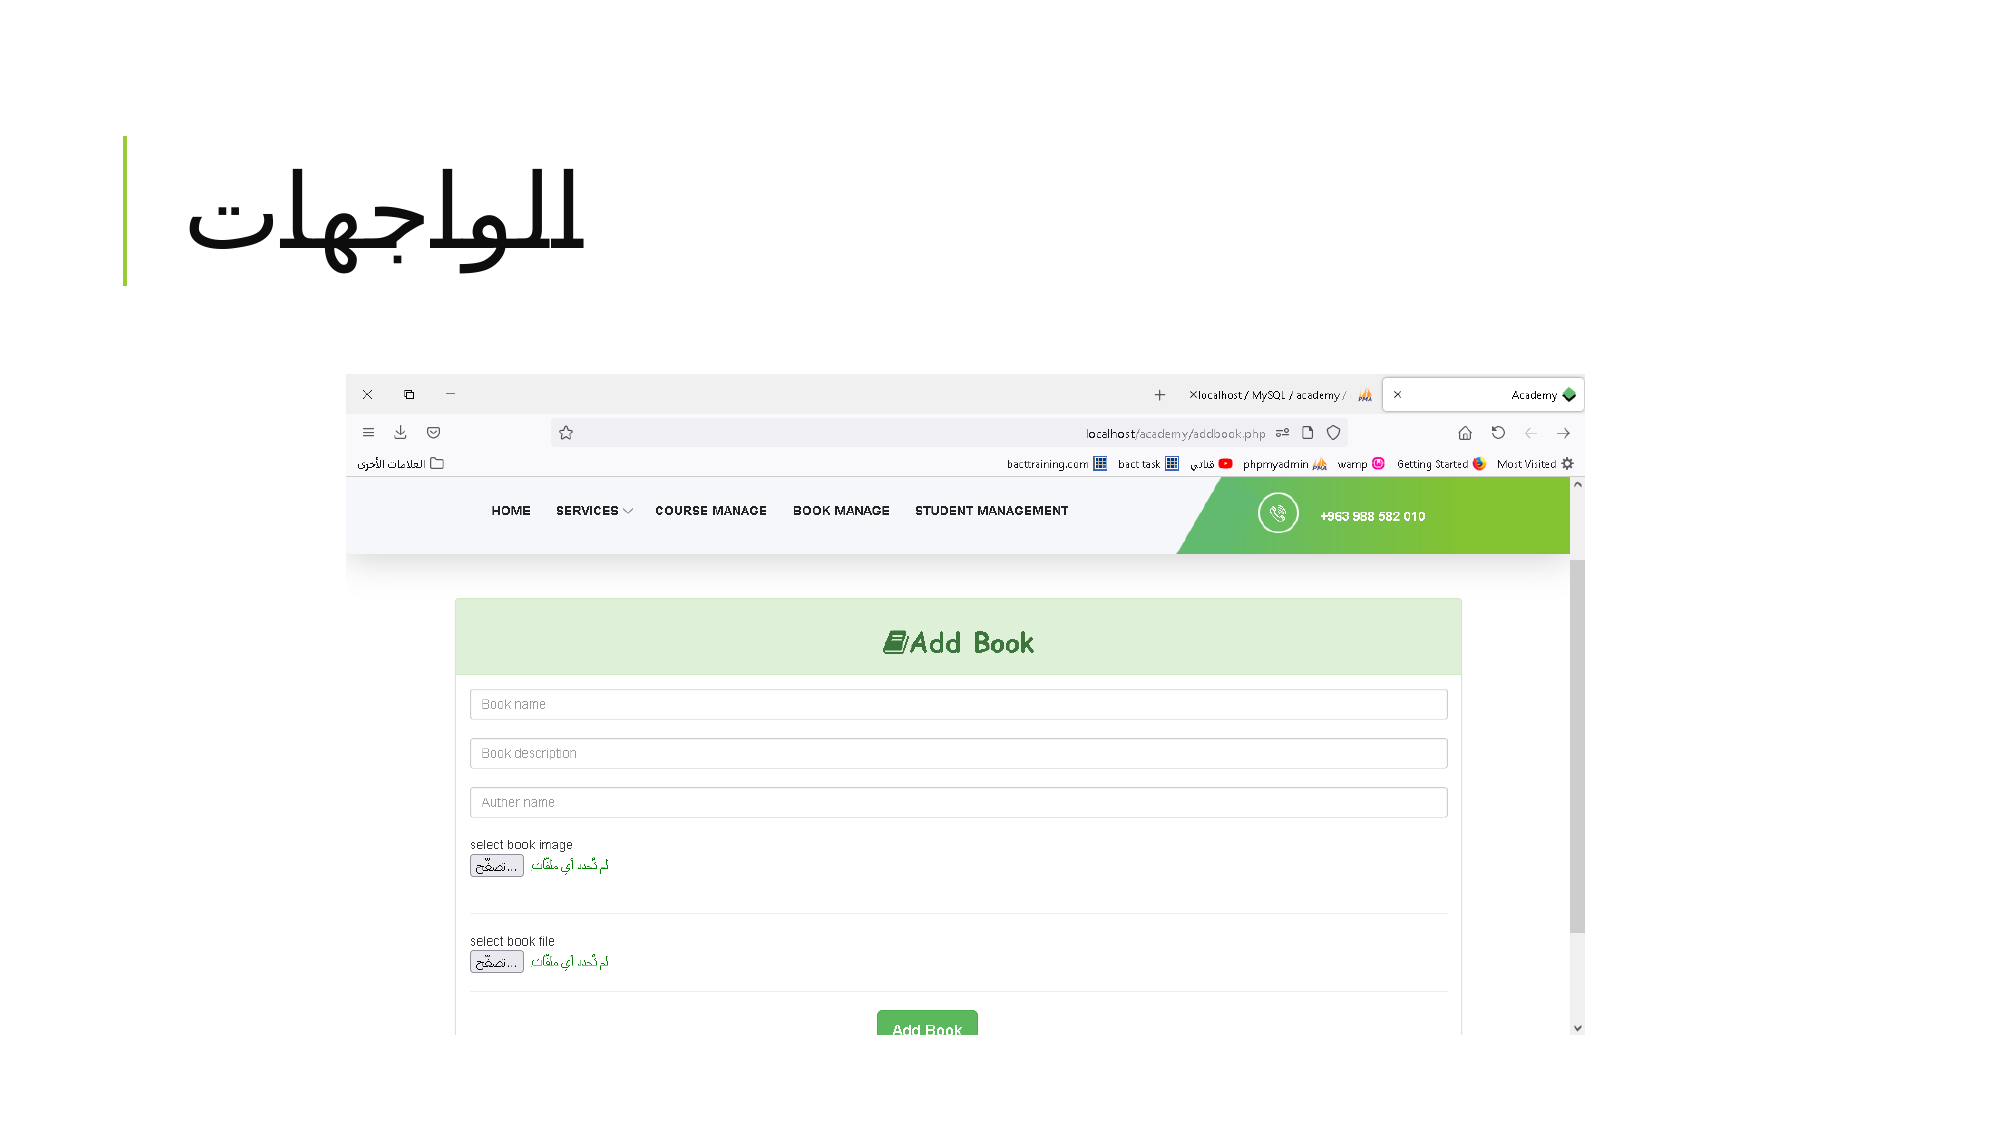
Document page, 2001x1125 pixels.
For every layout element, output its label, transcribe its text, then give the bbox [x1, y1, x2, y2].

title الواجهات [168, 96, 1763, 342]
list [345, 374, 1585, 1036]
